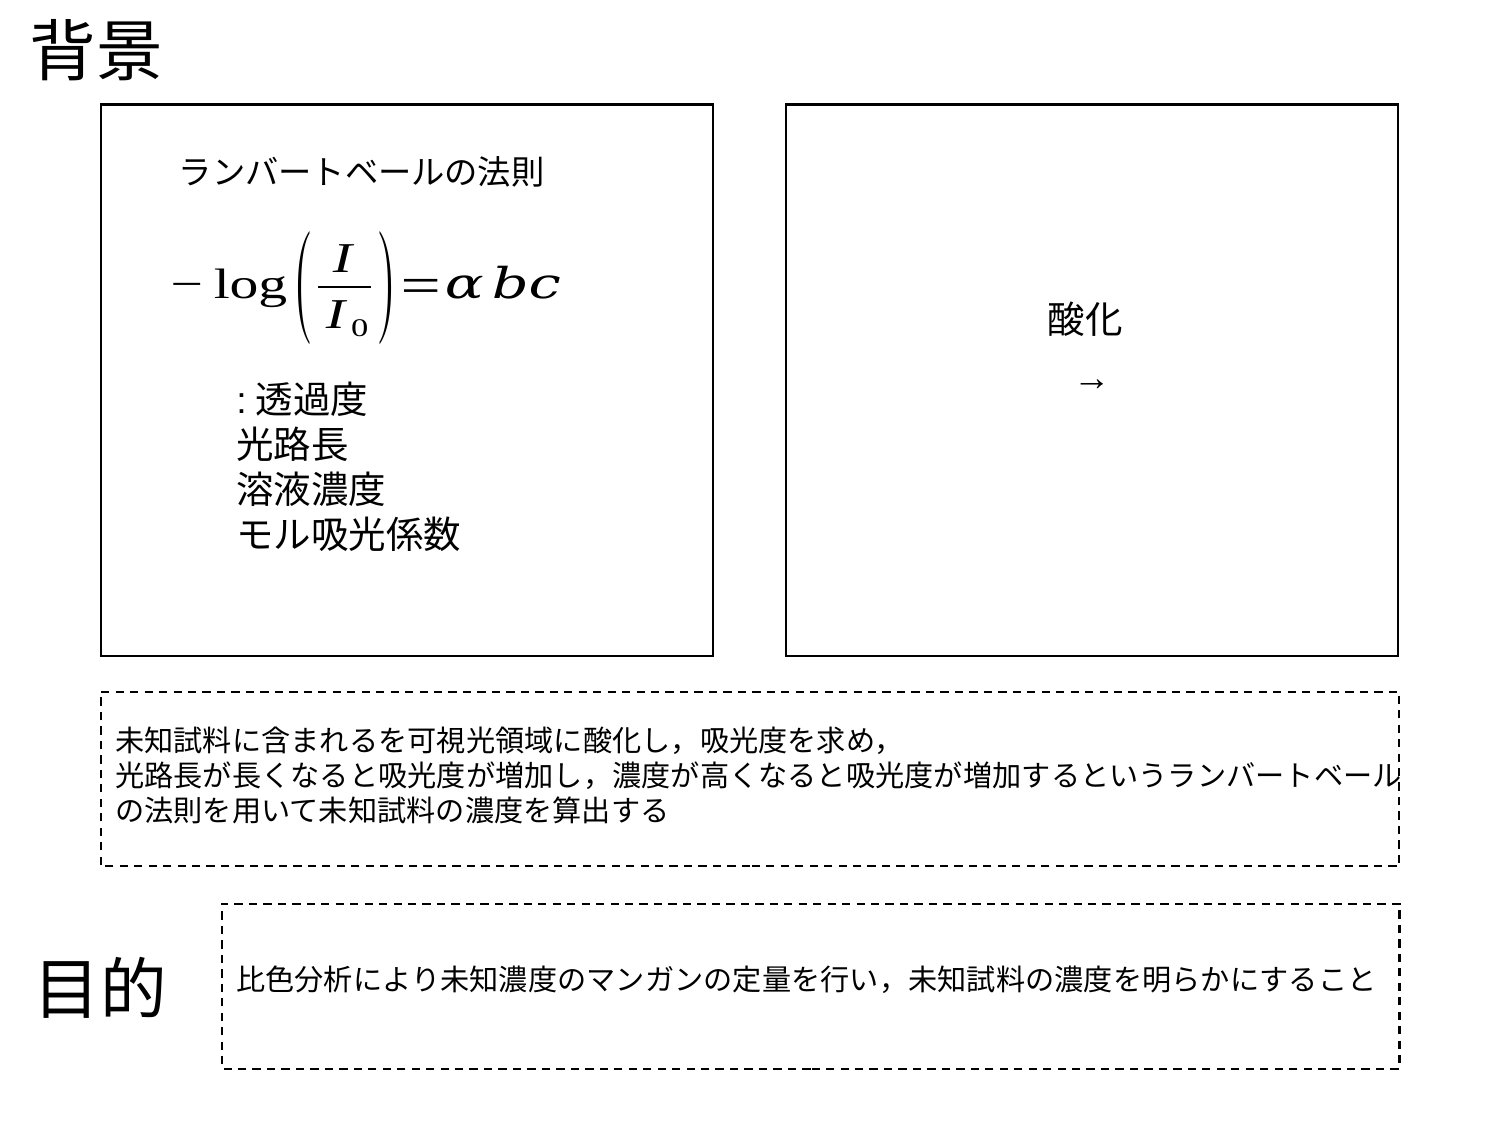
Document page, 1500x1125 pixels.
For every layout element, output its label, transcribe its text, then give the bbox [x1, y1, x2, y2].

text_box [221, 903, 1401, 953]
text_box [785, 103, 1399, 657]
title 背景 [14, 0, 1309, 109]
text_box [100, 103, 714, 657]
text_box 酸化 [976, 288, 1194, 349]
text_box [221, 1004, 1401, 1070]
text_box 目的 [18, 939, 183, 1035]
text_box 比色分析により未知濃度のマンガンの定量を行い，未知試料の濃度を明らかにすること [221, 953, 1500, 1004]
text_box [100, 691, 1400, 867]
text_box ランバートベールの法則 [120, 143, 603, 199]
